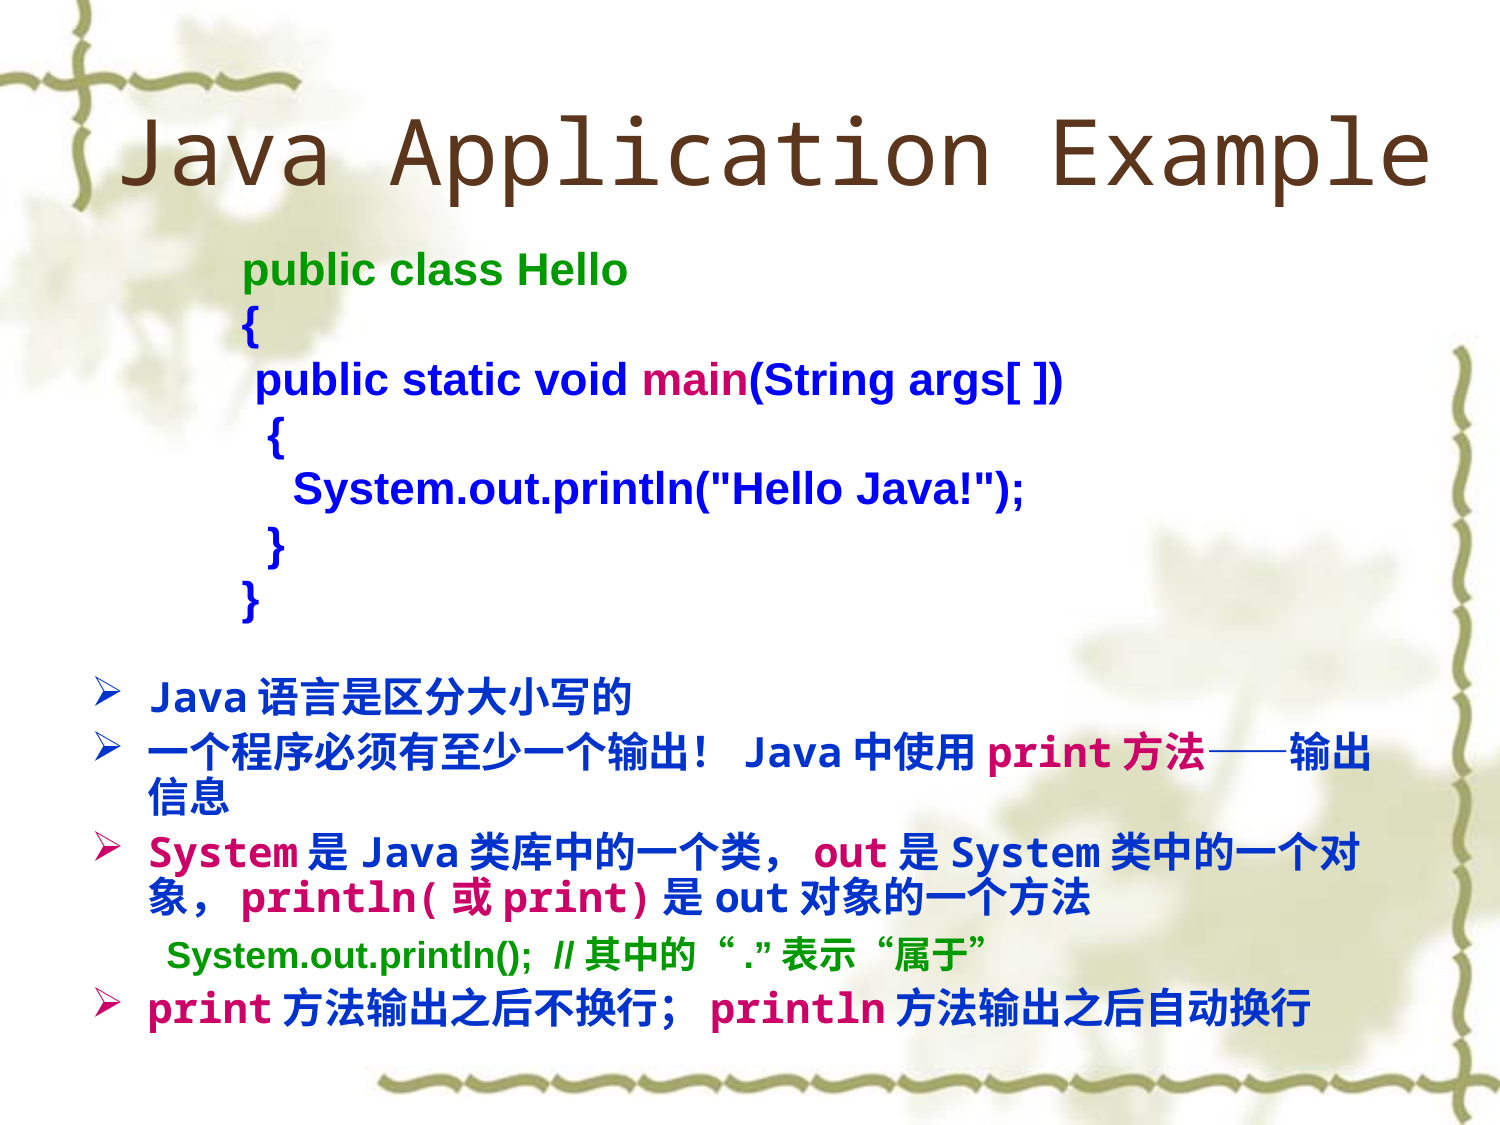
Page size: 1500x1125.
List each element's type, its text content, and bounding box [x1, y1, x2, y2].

text_box public class Hello { public static void main(String args[ ]) { System.out.println("Hello Java!"); } } [76, 231, 1152, 632]
title Java Application Example [98, 89, 1500, 209]
picture [0, 0, 1500, 1125]
text_box Java语言是区分大小写的 一个程序必须有至少一个输出！Java中使用print方法——输出信息 System是Java类库中的一个类，out是System类中的一个对象，println(或print)是out对象的一个方法 System.out.println(); //其中的“.”表示“属于” print方法输出之后不换行；println方法输出之后自动换行 [76, 668, 1412, 1040]
